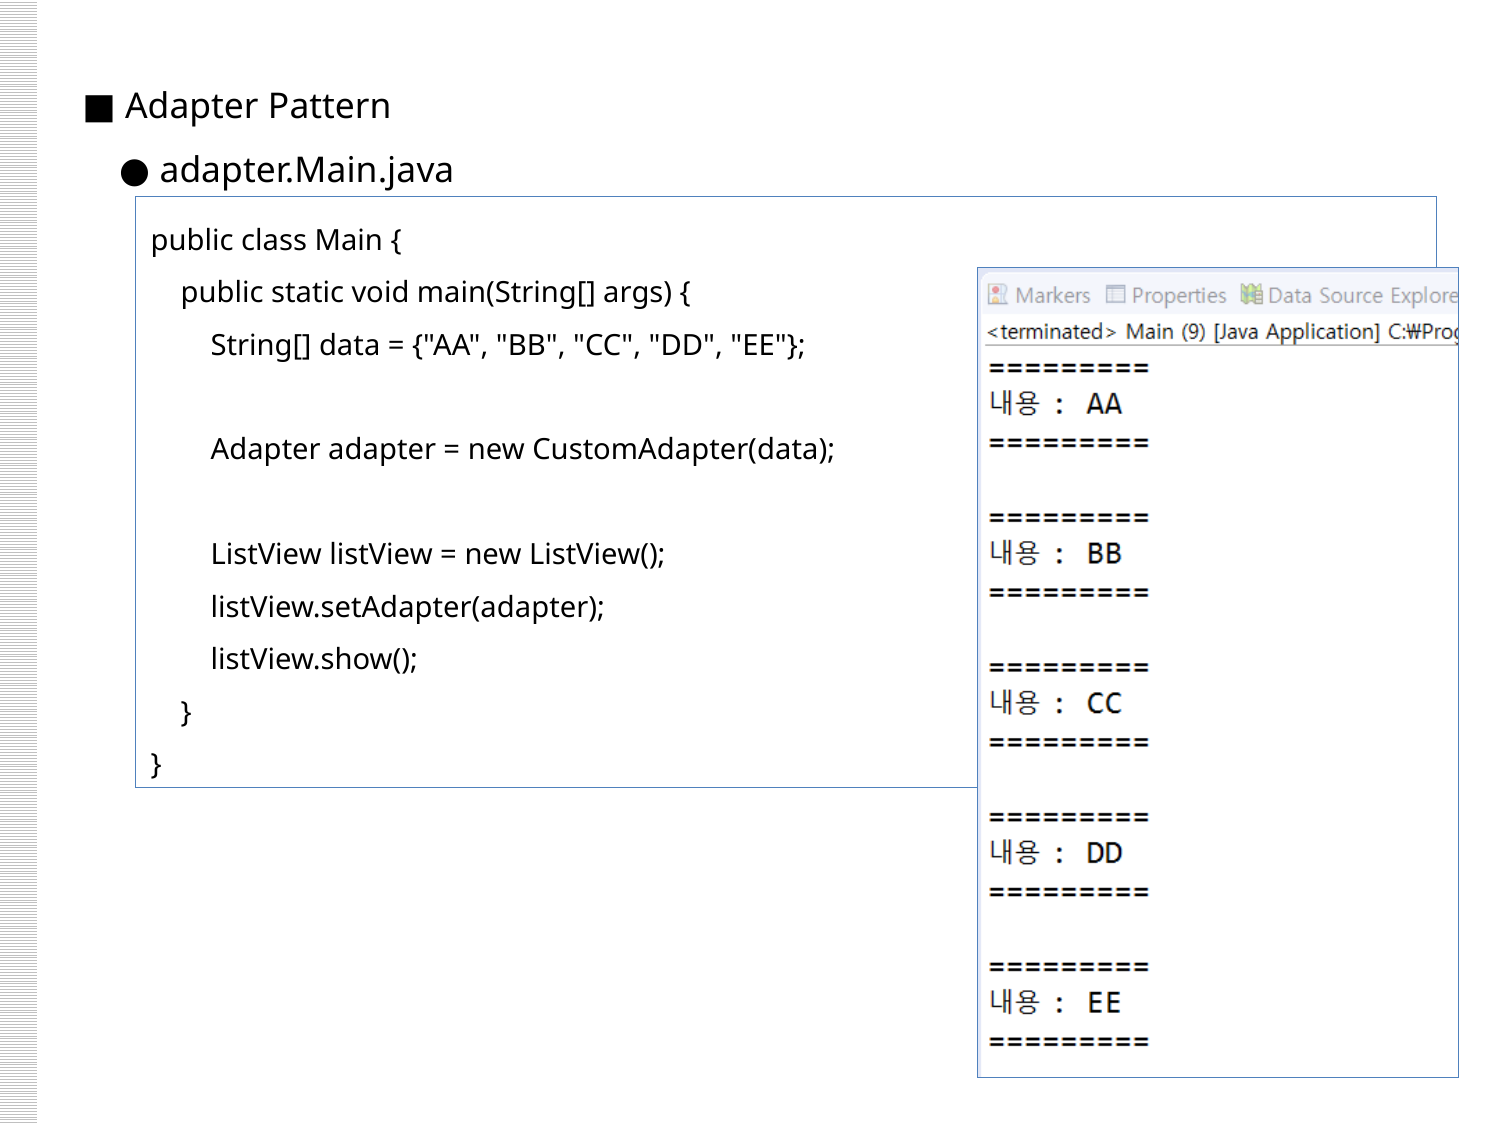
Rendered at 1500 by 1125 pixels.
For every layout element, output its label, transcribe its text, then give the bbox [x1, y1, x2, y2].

text_box public class Main { public static void main(String[] args) { String[] data = {"AA", "BB", "CC", "DD", "EE"}; Adapter adapter = new CustomAdapter(data); ListView listView = new ListView(); listView.setAdapter(adapter); listView.show(); } } [135, 196, 1437, 788]
picture [977, 266, 1459, 1079]
text_box ■ Adapter Pattern ● adapter.Main.java [67, 54, 470, 197]
